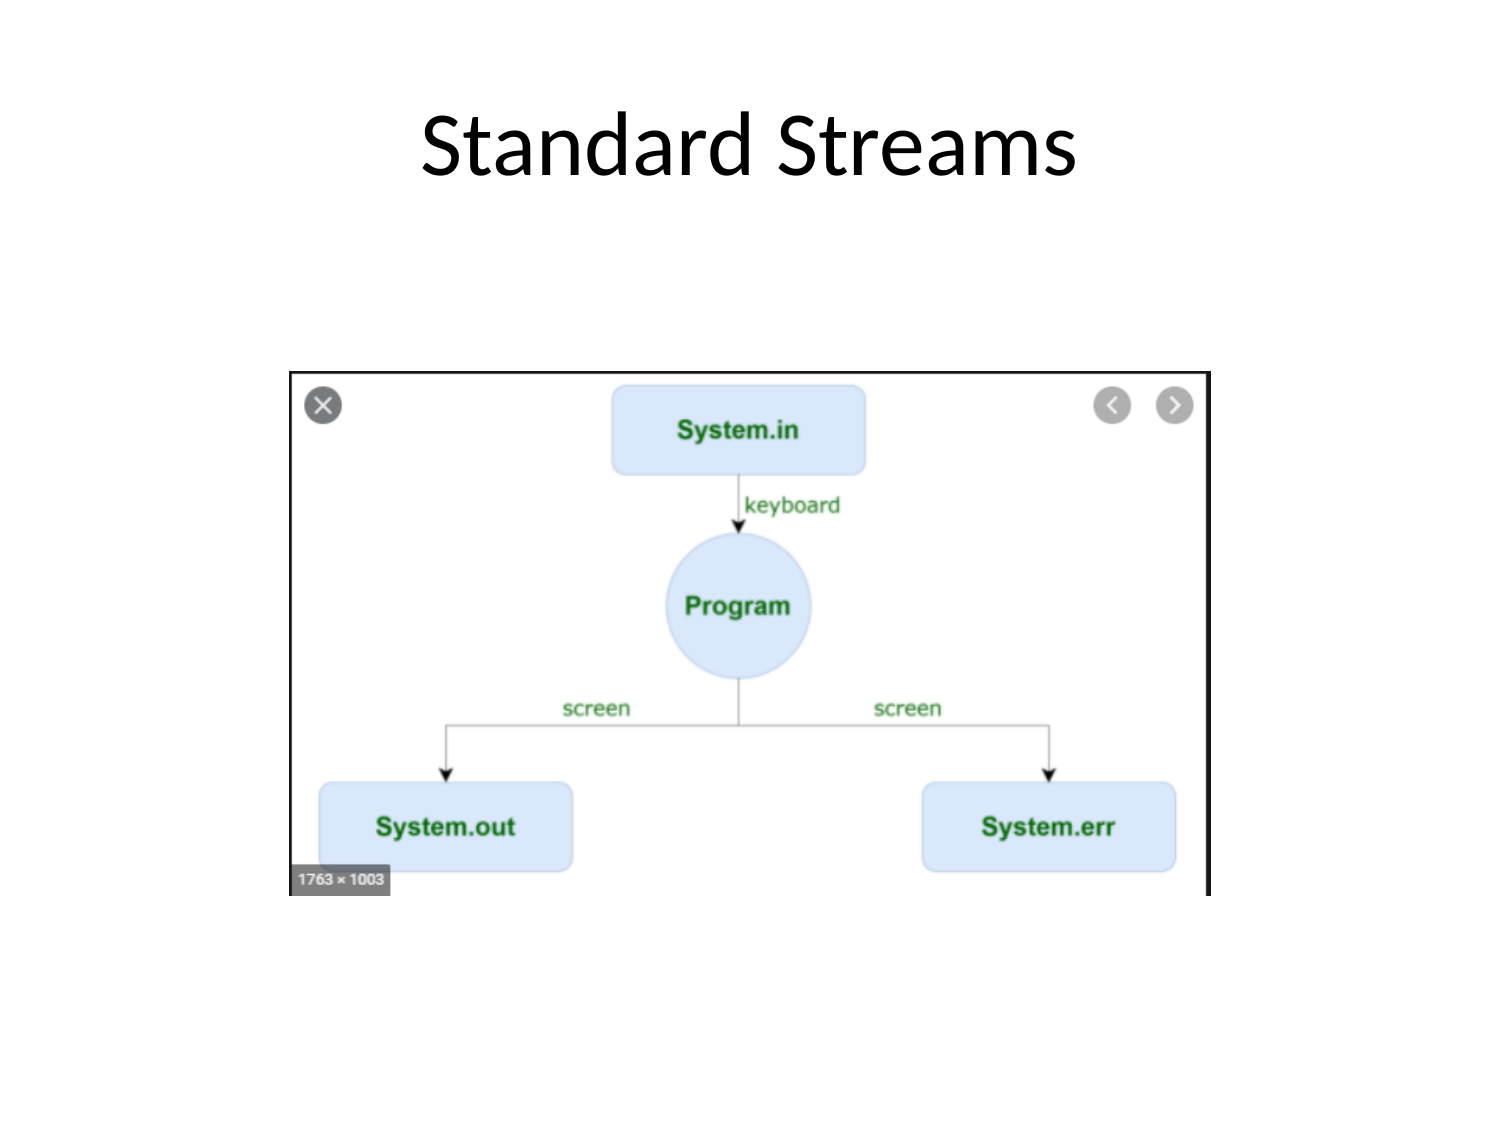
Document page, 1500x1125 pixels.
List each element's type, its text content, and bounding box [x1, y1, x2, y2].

title Standard Streams [75, 45, 1425, 233]
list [288, 371, 1212, 896]
